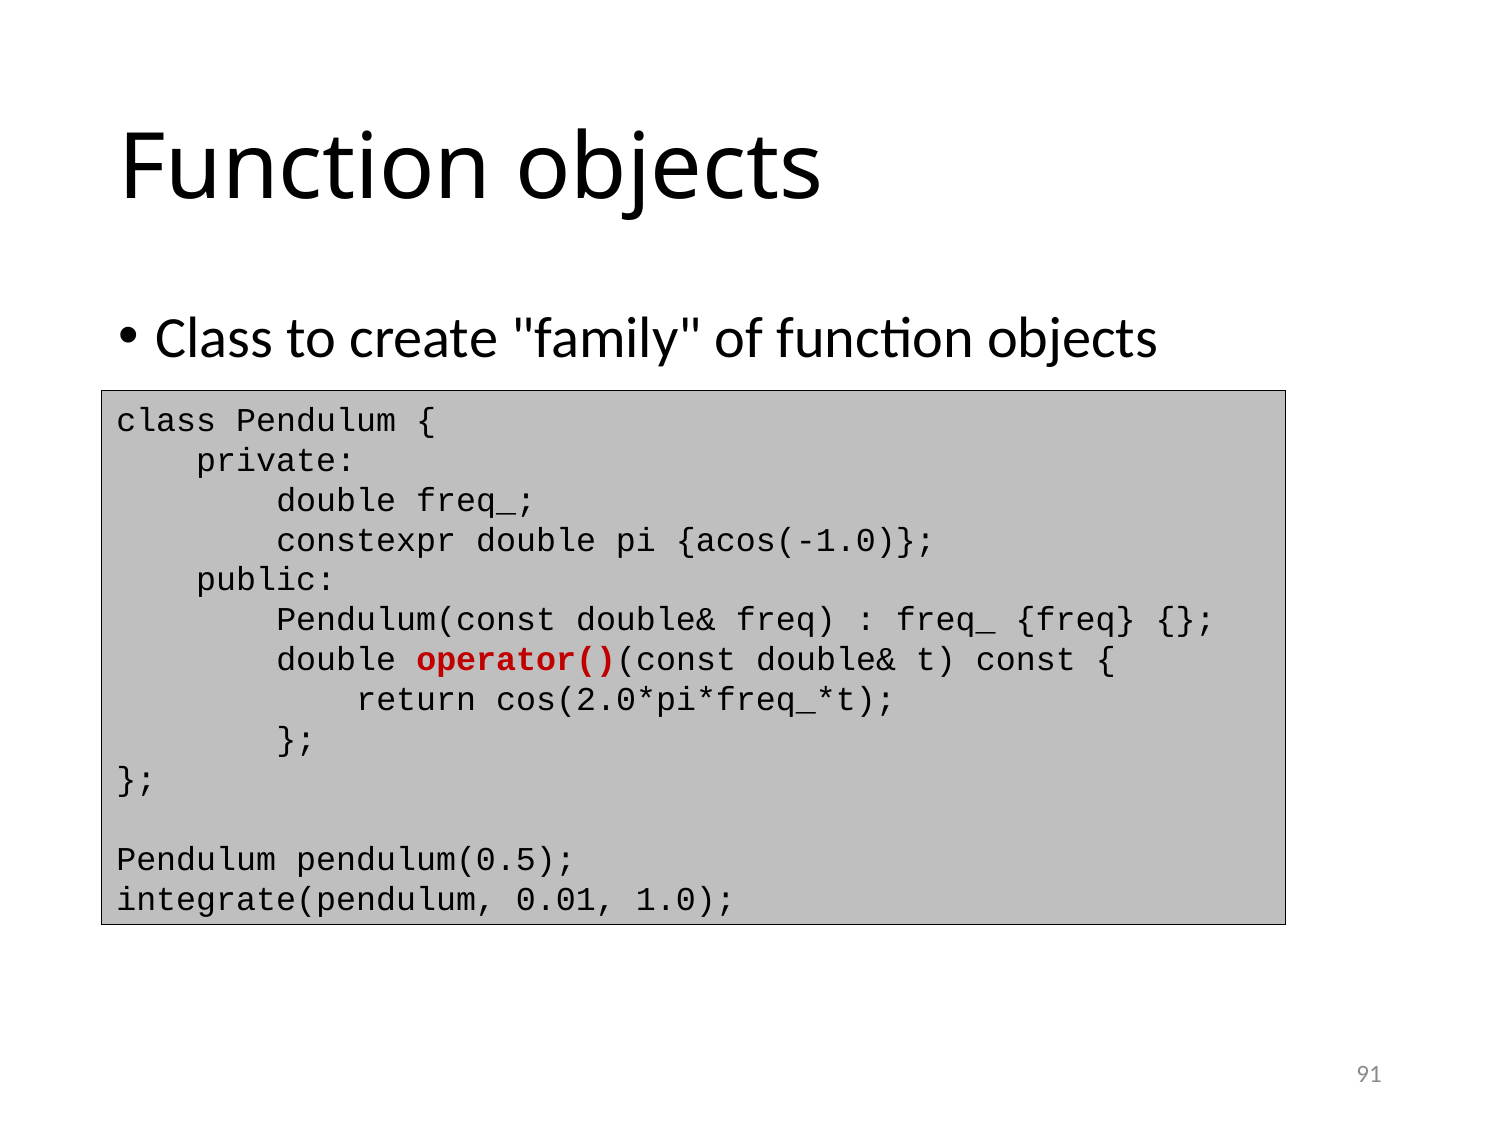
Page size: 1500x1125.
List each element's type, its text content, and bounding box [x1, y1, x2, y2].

text_box class Pendulum { private: double freq_; constexpr double pi {acos(-1.0)}; public: Pendulum(const double& freq) : freq_ {freq} {}; double operator()(const double& t) const { return cos(2.0*pi*freq_*t); }; }; Pendulum pendulum(0.5); integrate(pendulum, 0.01, 1.0); [101, 390, 1286, 925]
list Class to create "family" of function objects [103, 299, 1397, 1014]
slide_number 91 [1059, 1042, 1397, 1103]
title Function objects [103, 59, 1397, 278]
